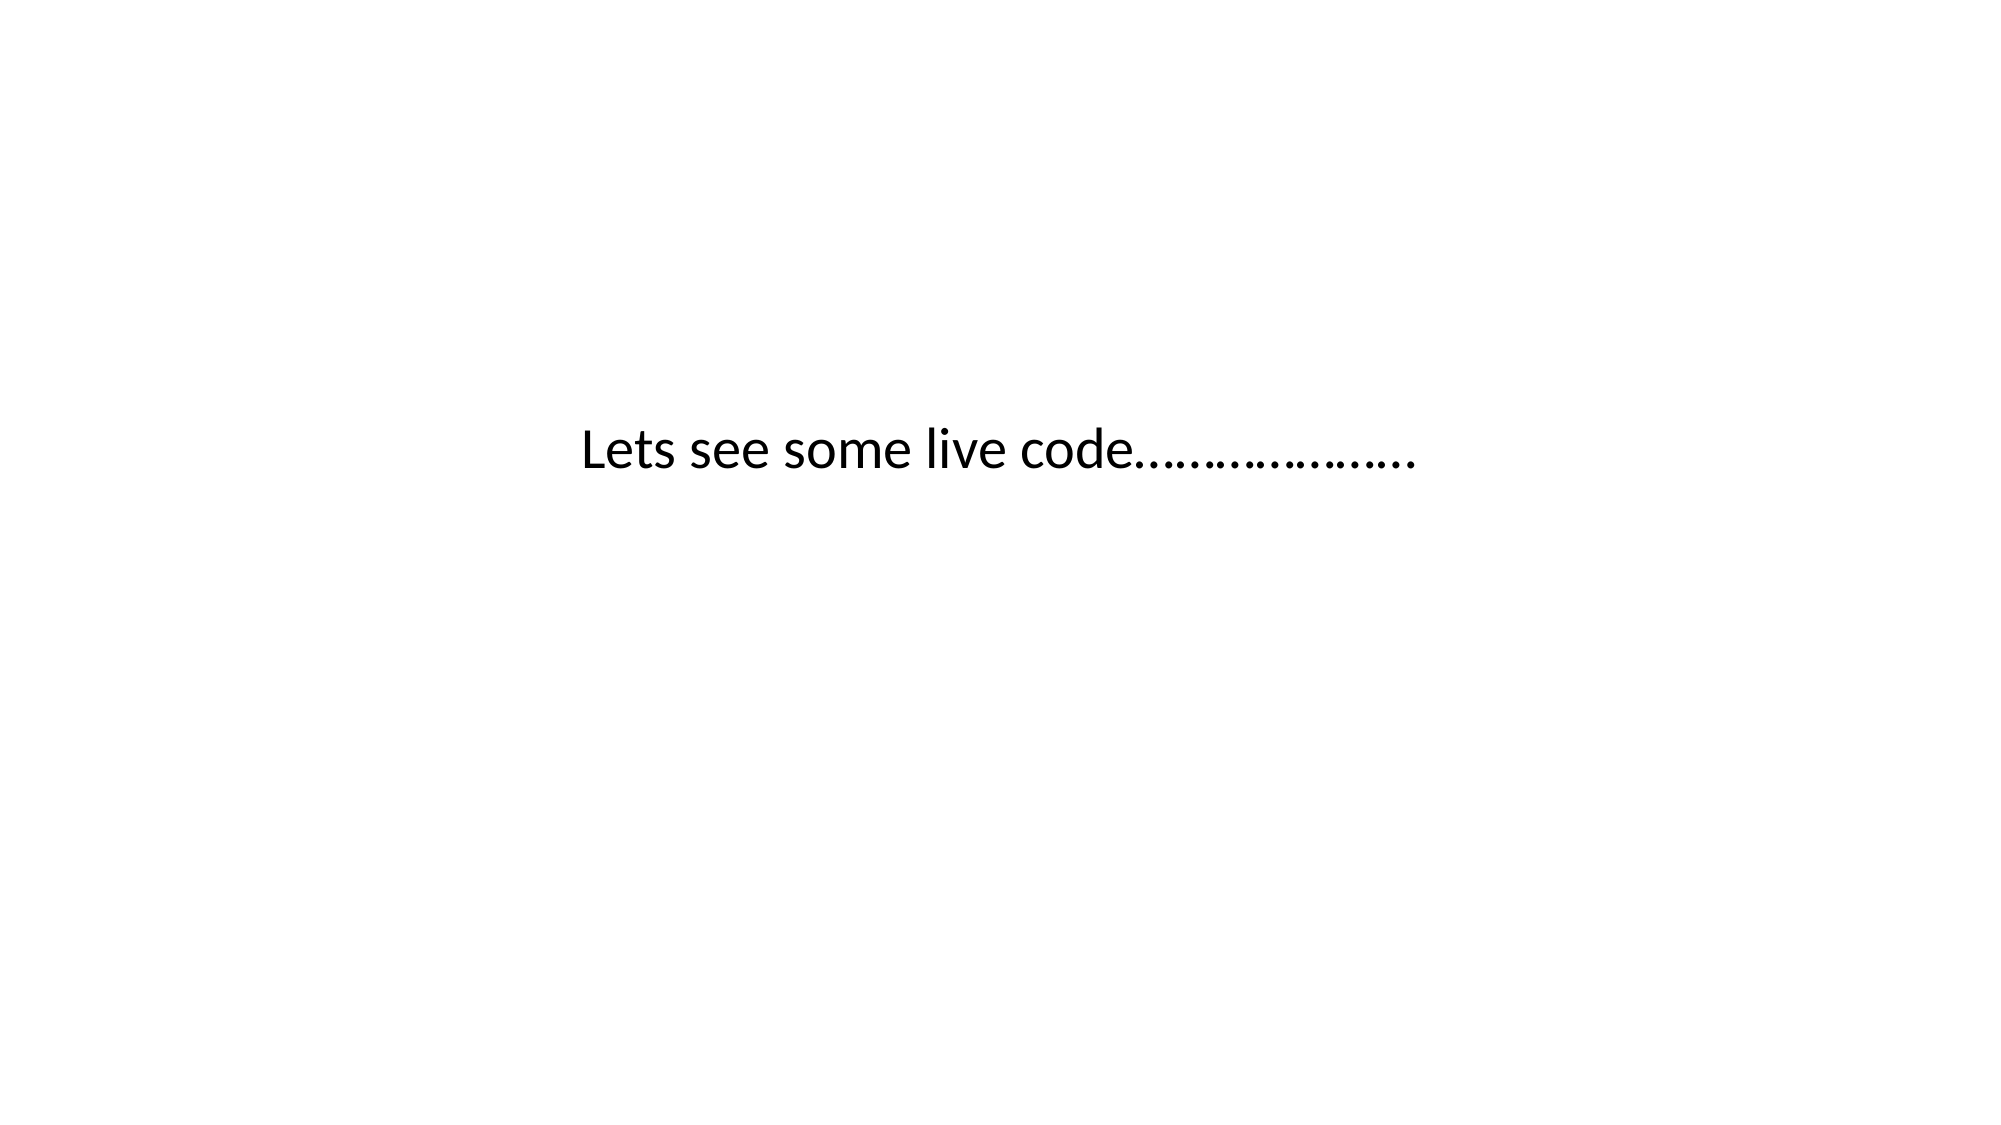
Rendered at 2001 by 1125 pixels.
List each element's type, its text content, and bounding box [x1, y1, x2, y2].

list Lets see some live code………………… [566, 411, 2000, 1125]
